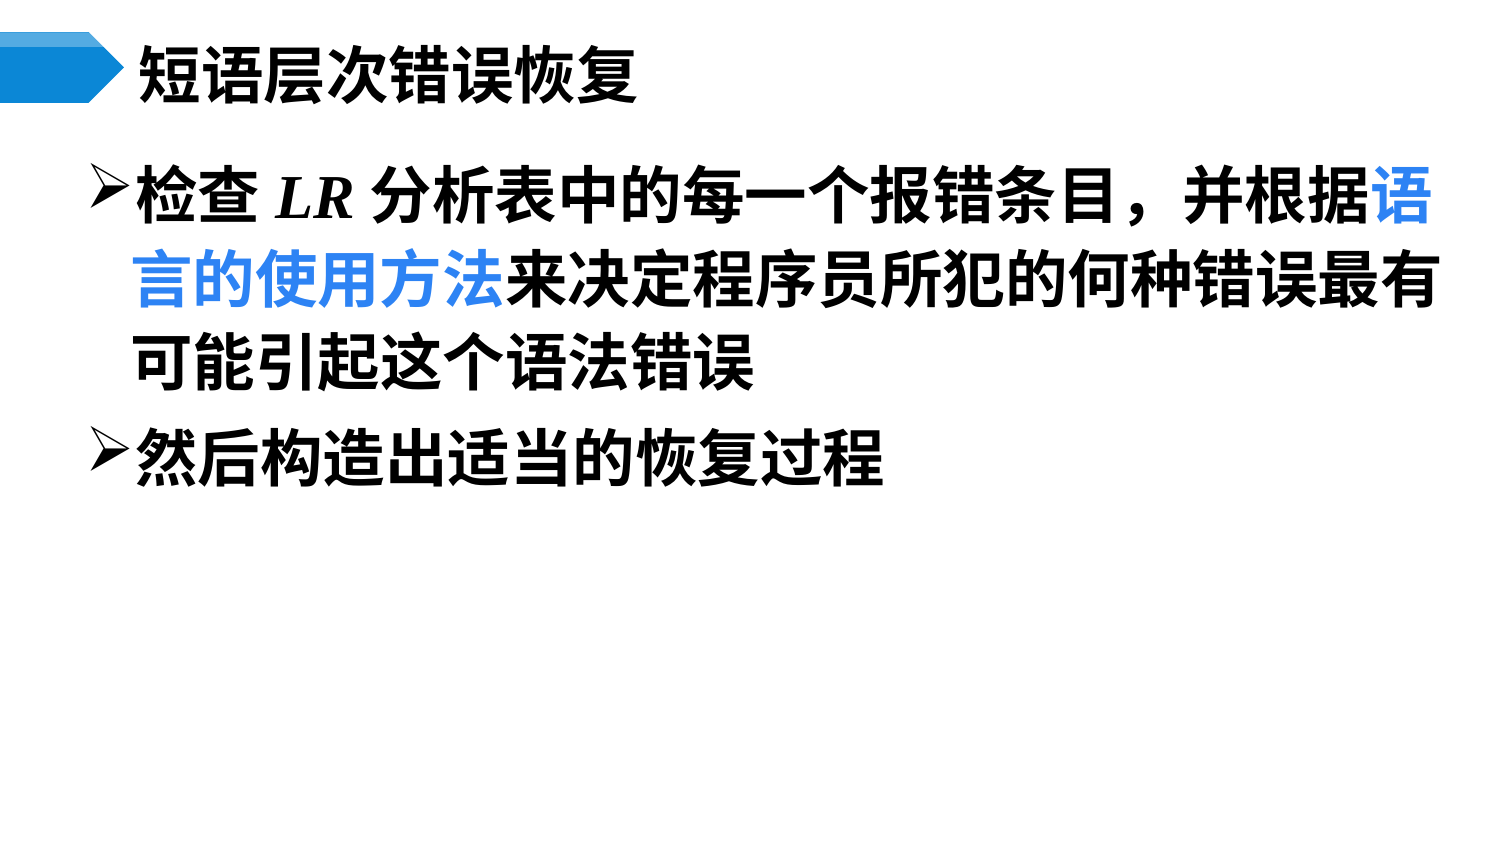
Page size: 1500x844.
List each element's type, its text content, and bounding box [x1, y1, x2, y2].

title 短语层次错误恢复 [123, 43, 1425, 103]
text_box 检查LR分析表中的每一个报错条目，并根据语言的使用方法来决定程序员所犯的何种错误最有可能引起这个语法错误 然后构造出适当的恢复过程 [70, 140, 1477, 502]
